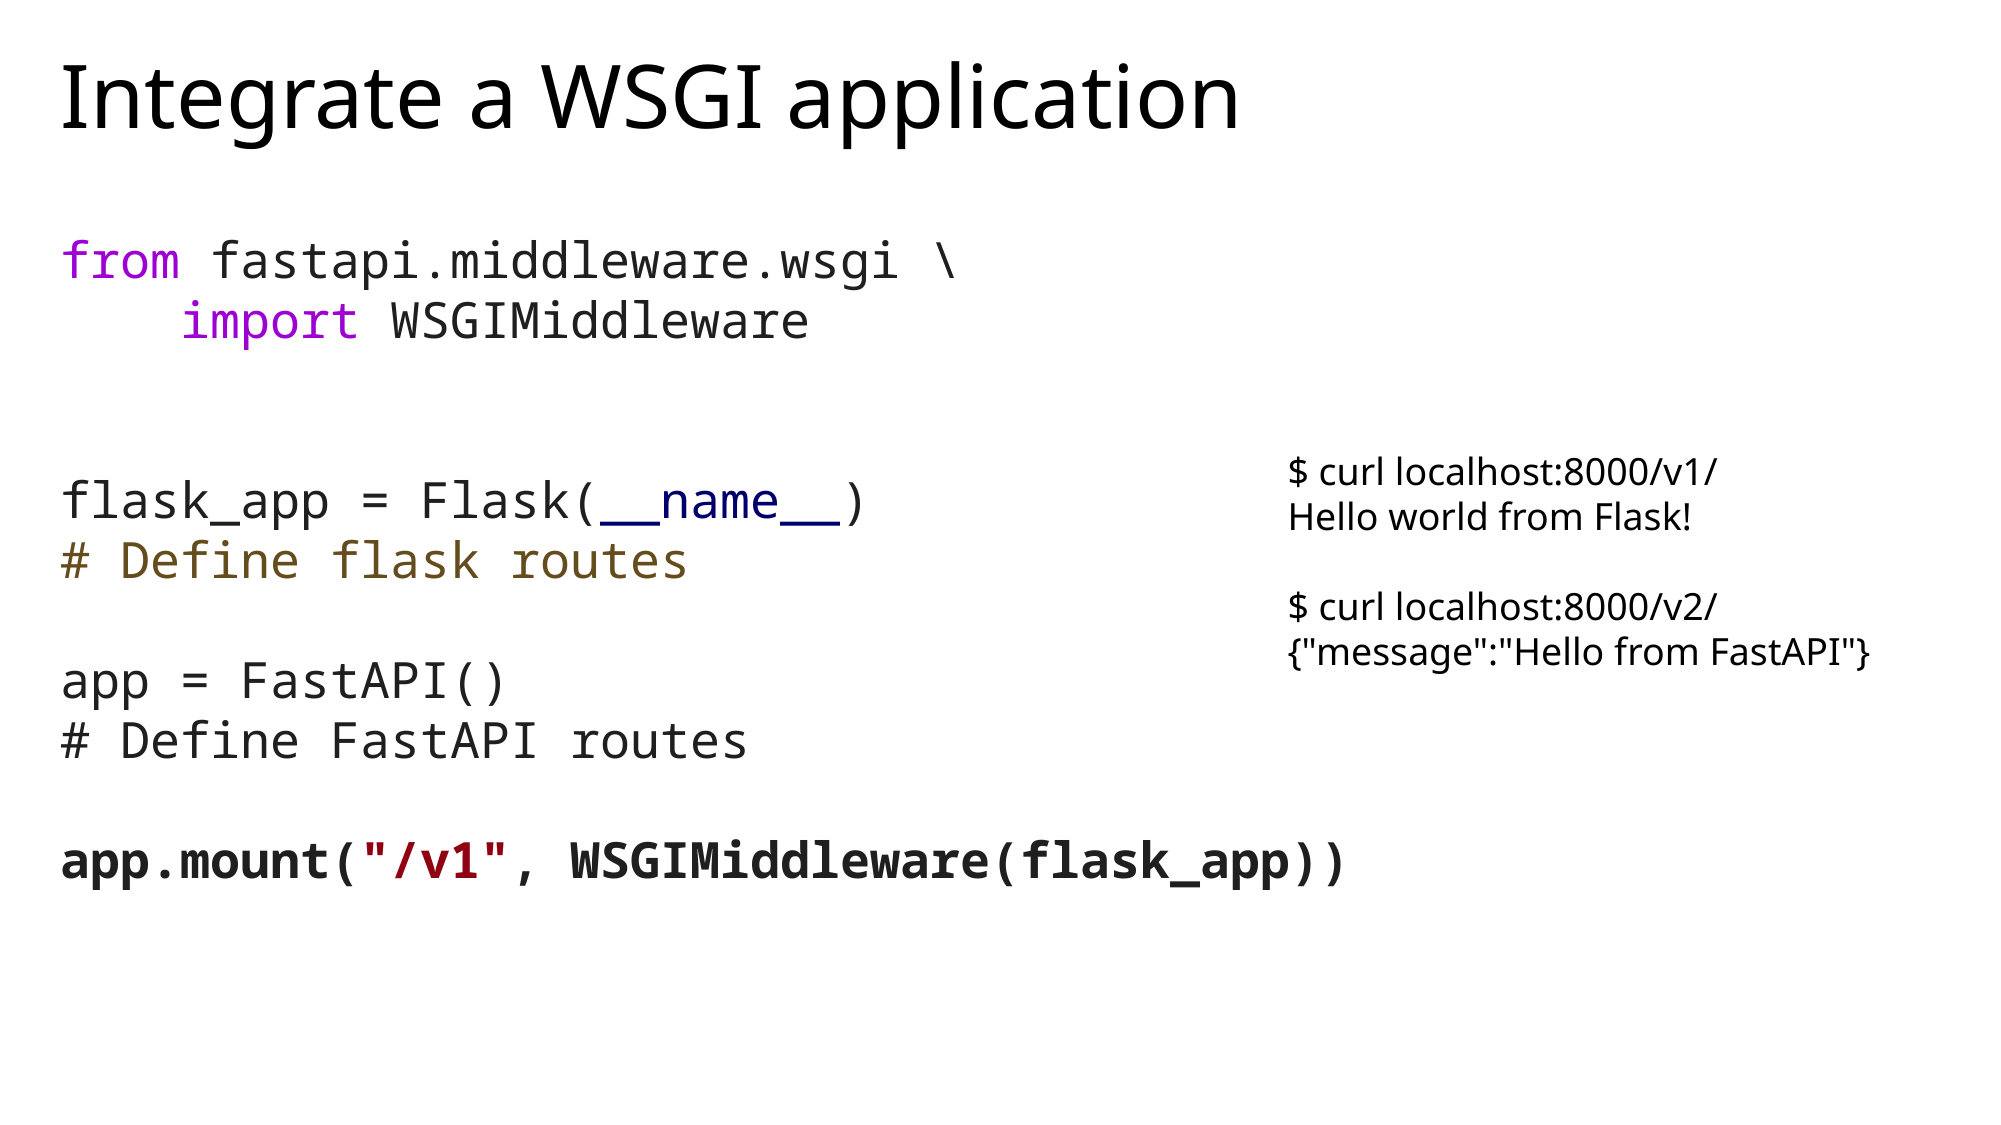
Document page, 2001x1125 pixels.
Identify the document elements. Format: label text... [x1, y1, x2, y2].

text_box $ curl localhost:8000/v1/ Hello world from Flask! $ curl localhost:8000/v2/ {"message":"Hello from FastAPI"} [1395, 440, 2000, 726]
text_box from fastapi.middleware.wsgi \ import WSGIMiddleware flask_app = Flask(__name__) # Define flask routes app = FastAPI() # Define FastAPI routes app.mount("/v1", WSGIMiddleware(flask_app)) [45, 221, 1395, 897]
title Integrate a WSGI application [45, 44, 1771, 262]
